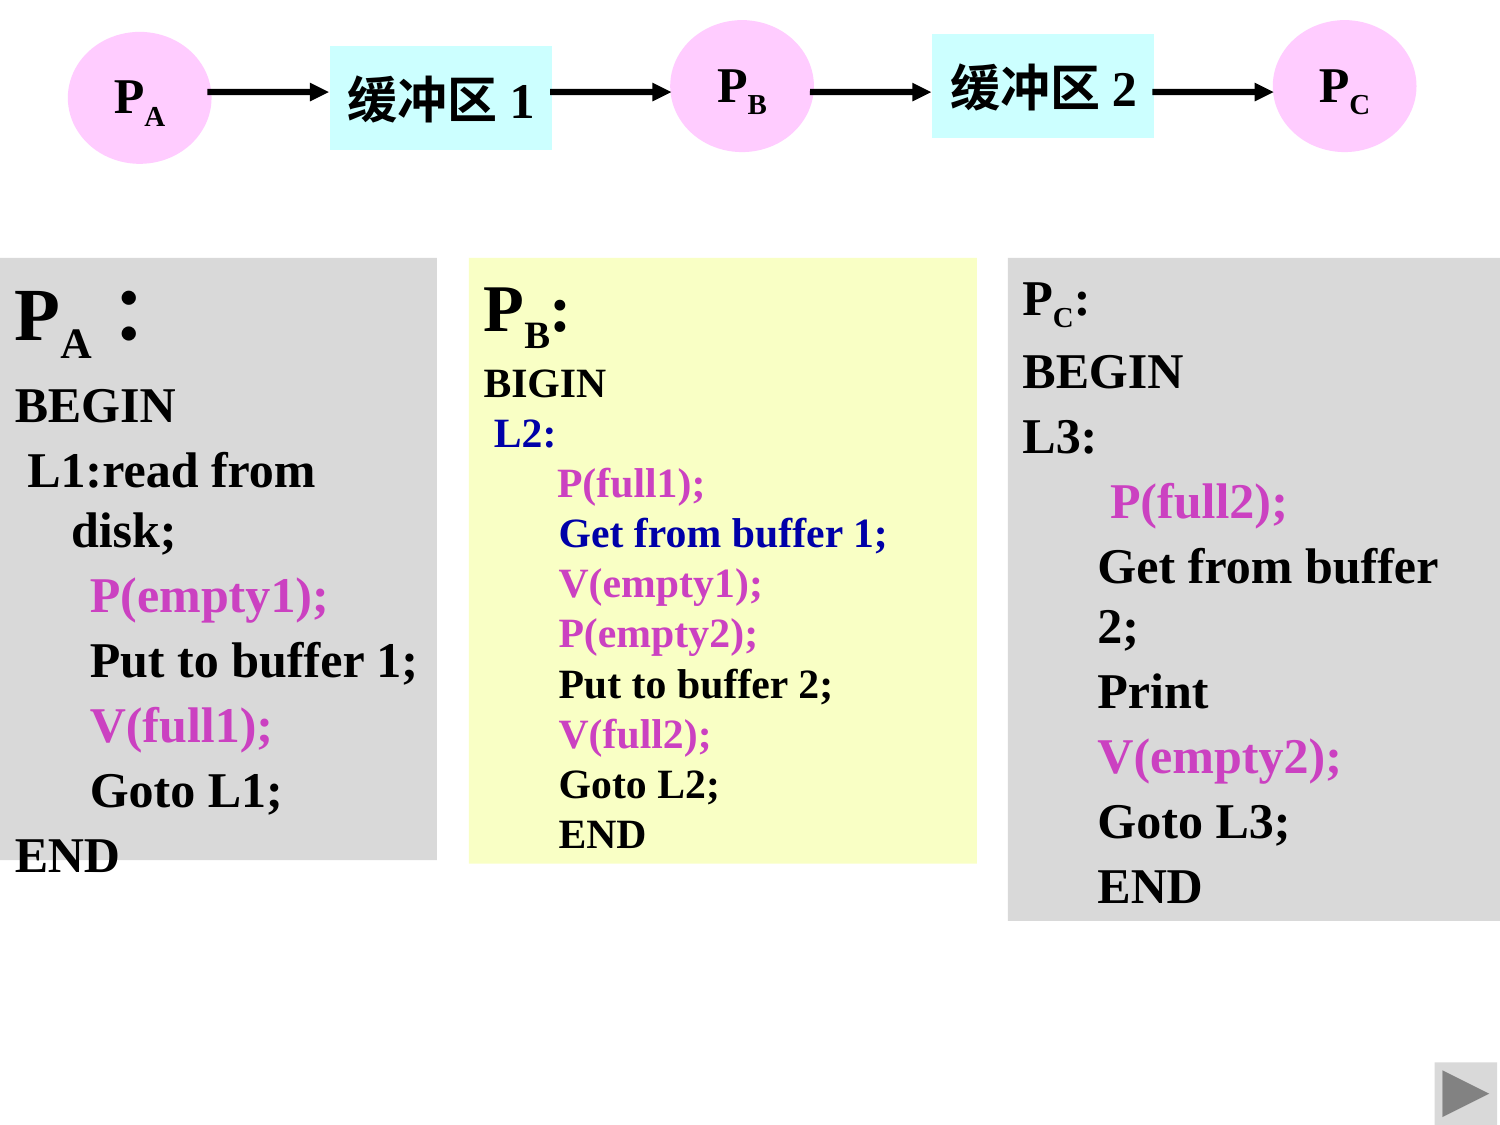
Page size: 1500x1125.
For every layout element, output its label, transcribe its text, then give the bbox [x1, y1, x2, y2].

text_box PA： BEGIN L1:read from disk; P(empty1); Put to buffer 1; V(full1); Goto L1; END [0, 257, 437, 861]
text_box [1434, 1062, 1498, 1125]
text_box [68, 20, 1416, 164]
text_box PB: BIGIN L2: P(full1); Get from buffer 1; V(empty1); P(empty2); Put to buffer 2; V(full2); Goto L2; END [468, 257, 977, 864]
text_box PC: BEGIN L3: P(full2); Get from buffer 2; Print V(empty2); Goto L3; END [1007, 257, 1500, 921]
